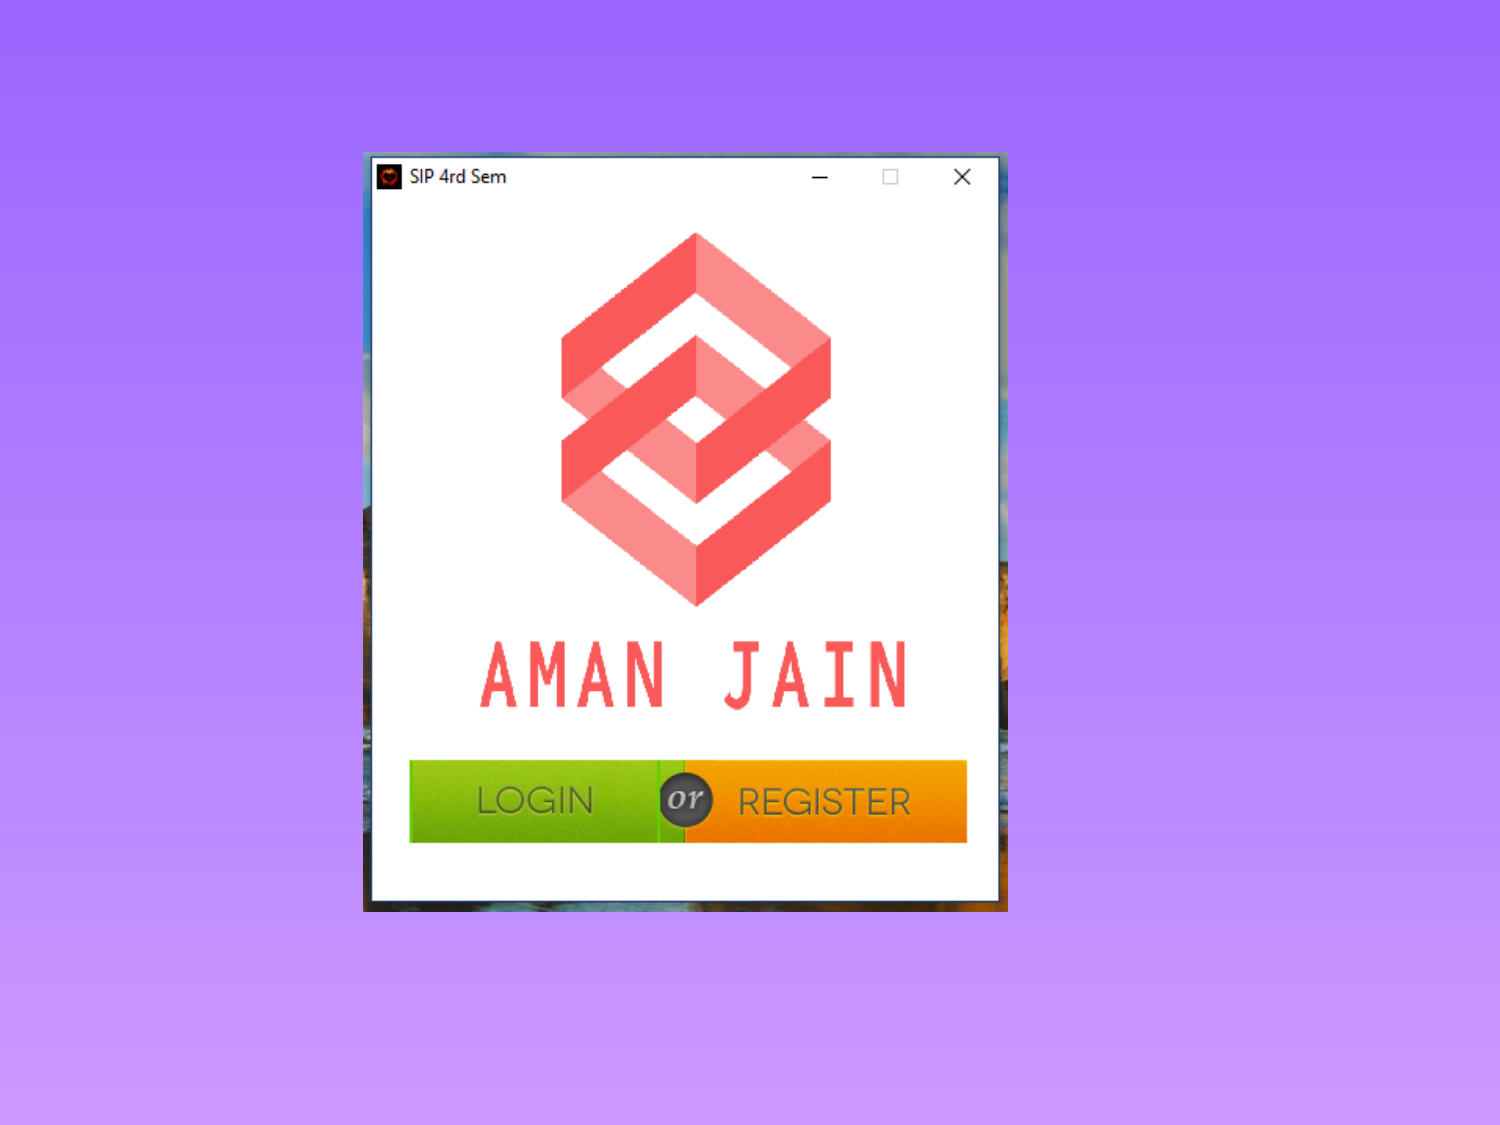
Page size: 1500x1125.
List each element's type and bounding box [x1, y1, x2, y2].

list [362, 152, 1008, 913]
